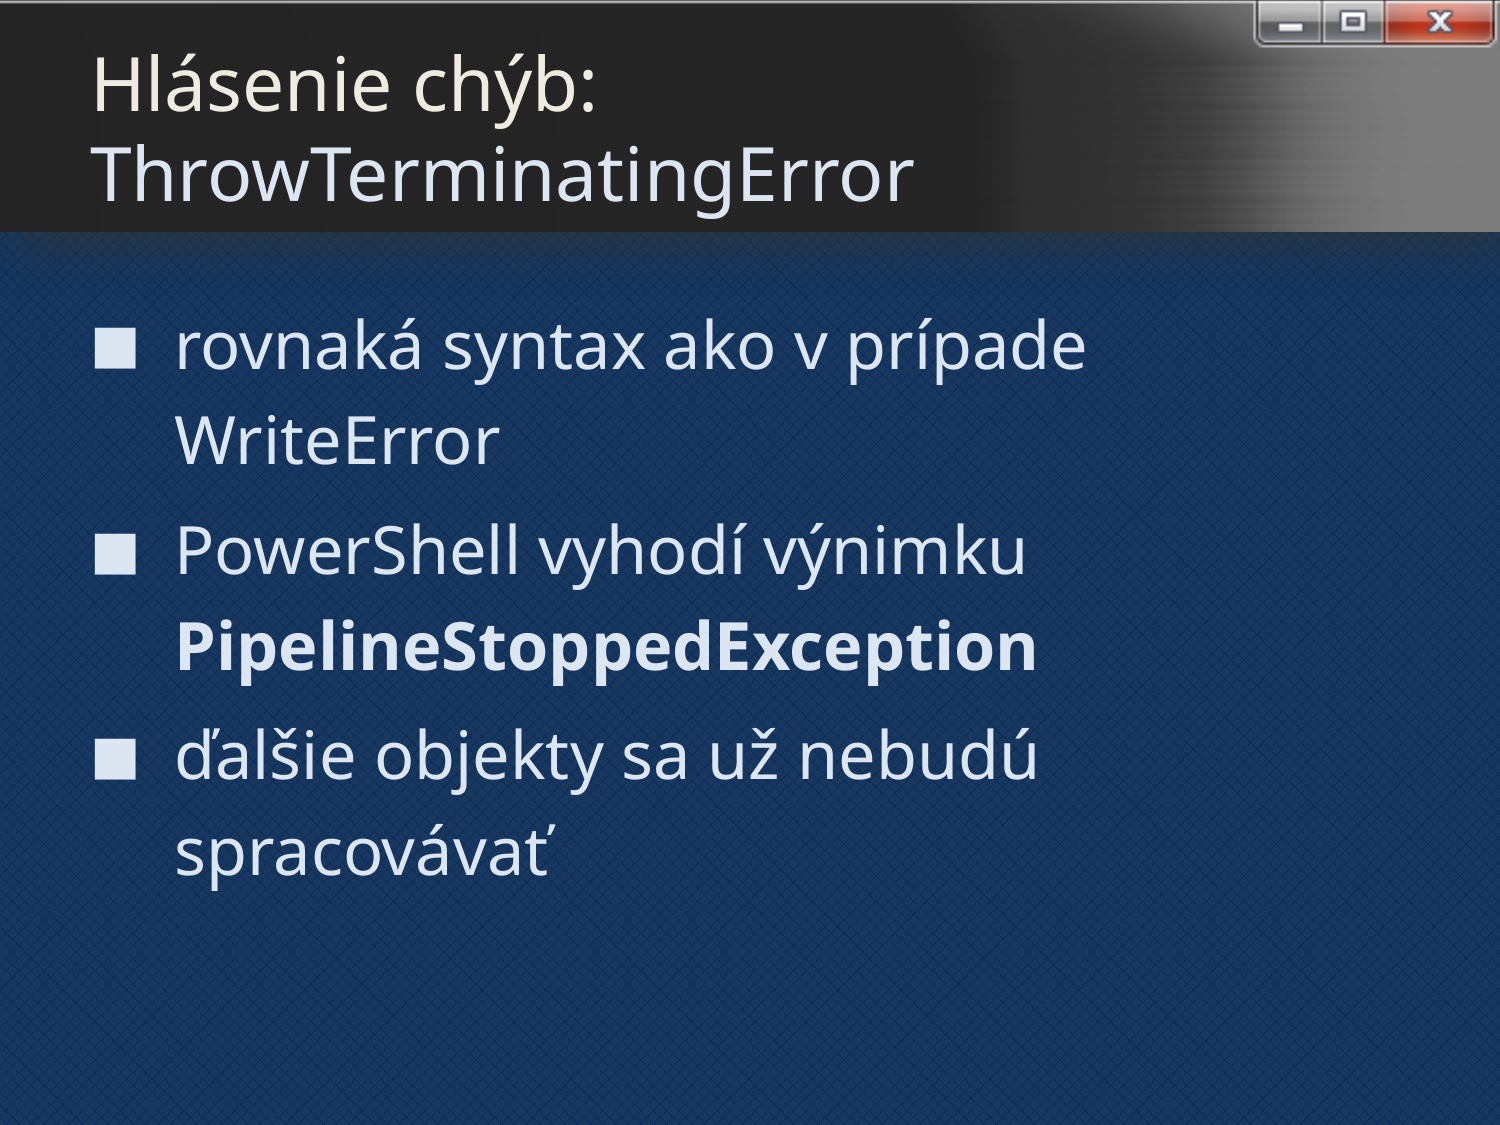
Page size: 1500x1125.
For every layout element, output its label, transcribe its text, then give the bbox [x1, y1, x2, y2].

list rovnaká syntax ako v prípade WriteError PowerShell vyhodí výnimku PipelineStoppedException ďalšie objekty sa už nebudú spracovávať [75, 278, 1425, 1005]
picture [0, 0, 1500, 232]
title Hlásenie chýb: ThrowTerminatingError [75, 45, 1425, 209]
